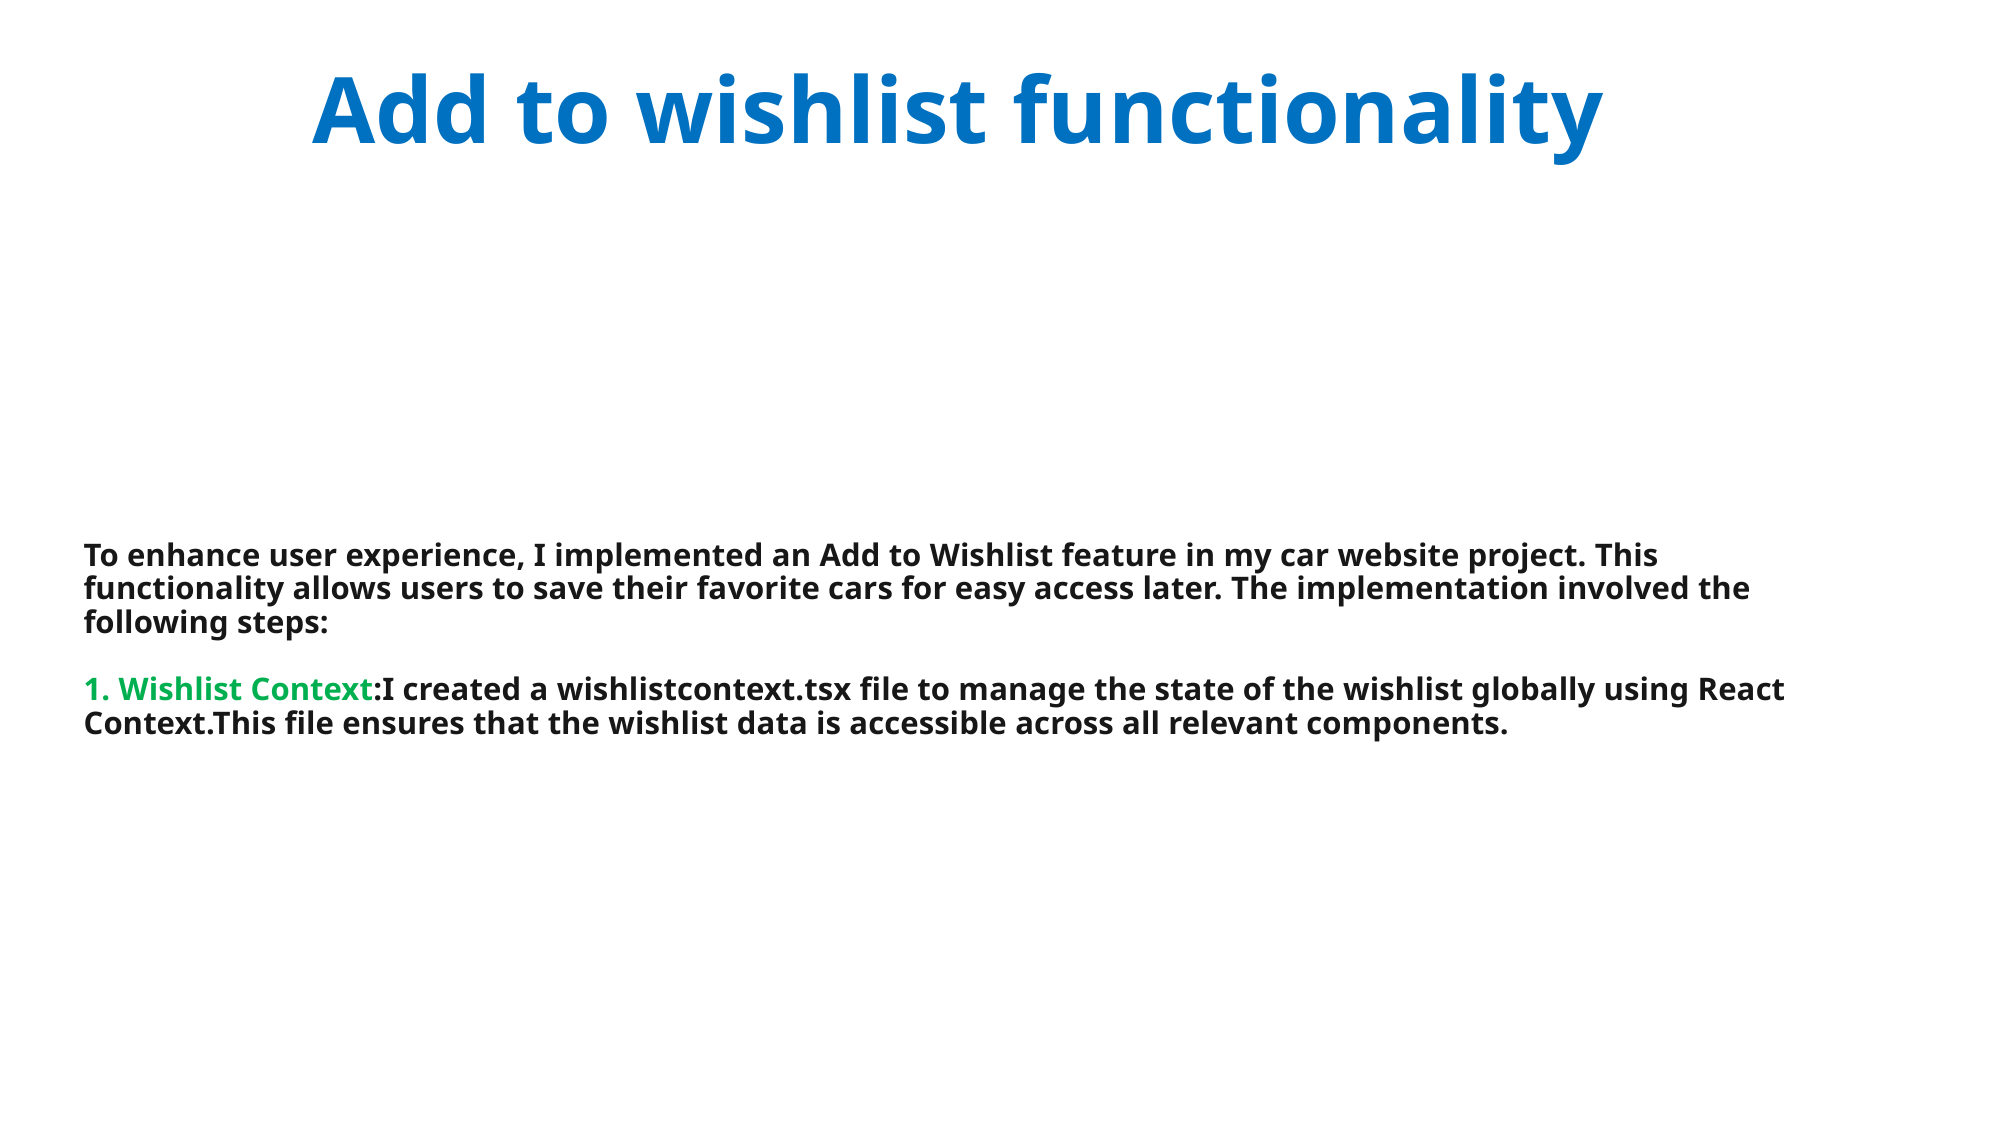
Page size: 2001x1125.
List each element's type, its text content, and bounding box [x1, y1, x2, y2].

title To enhance user experience, I implemented an Add to Wishlist feature in my car website project. This functionality allows users to save their favorite cars for easy access later. The implementation involved the following steps: 1. Wishlist Context:I created a wishlistcontext.tsx file to manage the state of the wishlist globally using React Context.This file ensures that the wishlist data is accessible across all relevant components. [68, 531, 1852, 749]
text_box Add to wishlist functionality [273, 5, 2000, 223]
